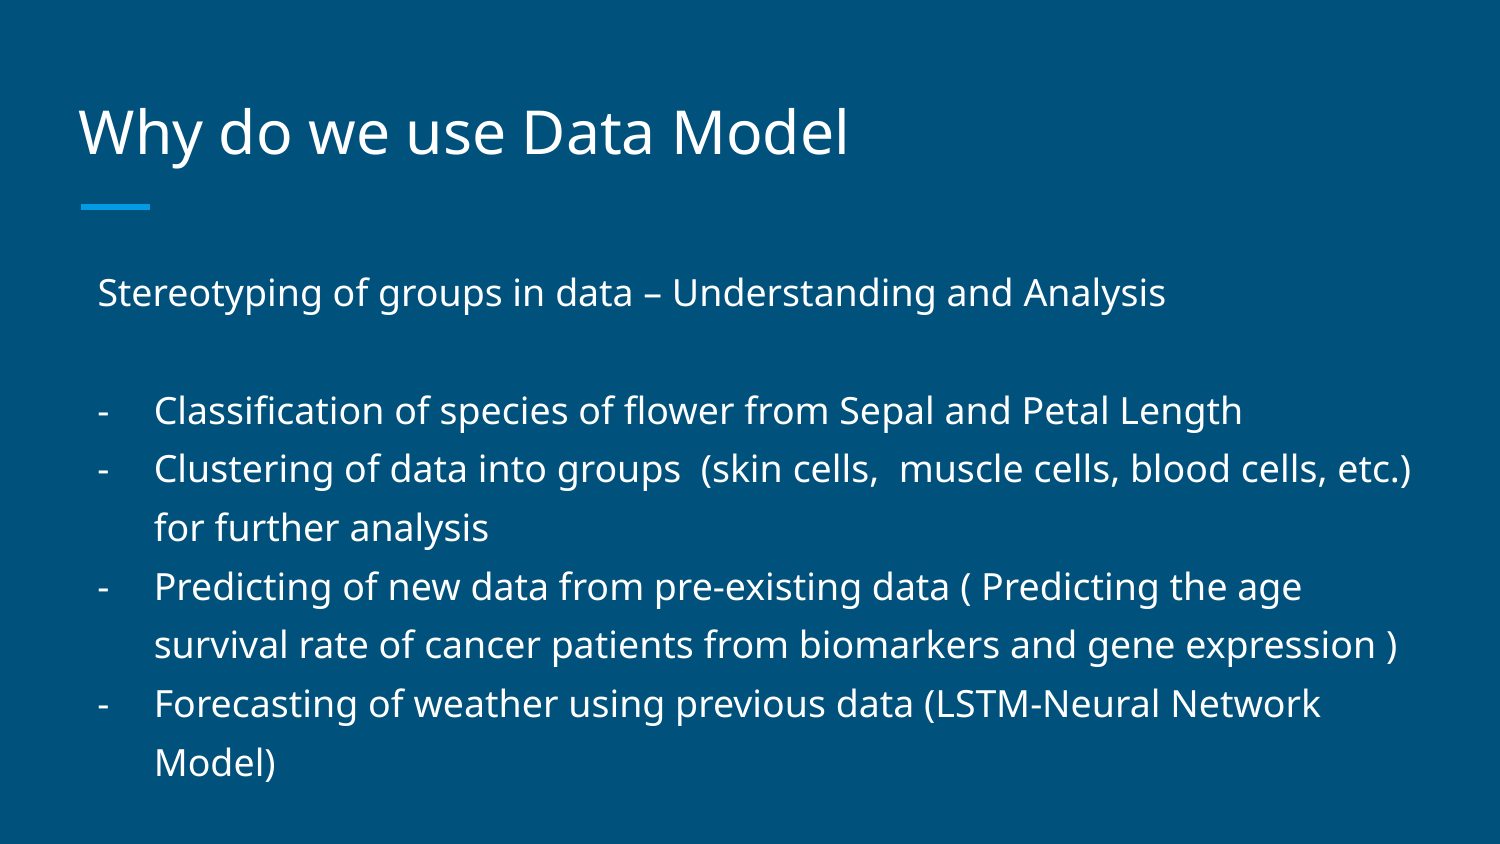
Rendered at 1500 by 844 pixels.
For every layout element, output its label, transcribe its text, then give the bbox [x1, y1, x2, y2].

title Why do we use Data Model [63, 75, 1437, 188]
list Stereotyping of groups in data – Understanding and Analysis Classification of species of flower from Sepal and Petal Length Clustering of data into groups (skin cells, muscle cells, blood cells, etc.) for further analysis Predicting of new data from pre-existing data ( Predicting the age survival rate of cancer patients from biomarkers and gene expression ) Forecasting of weather using previous data (LSTM-Neural Network Model) [63, 244, 1437, 808]
